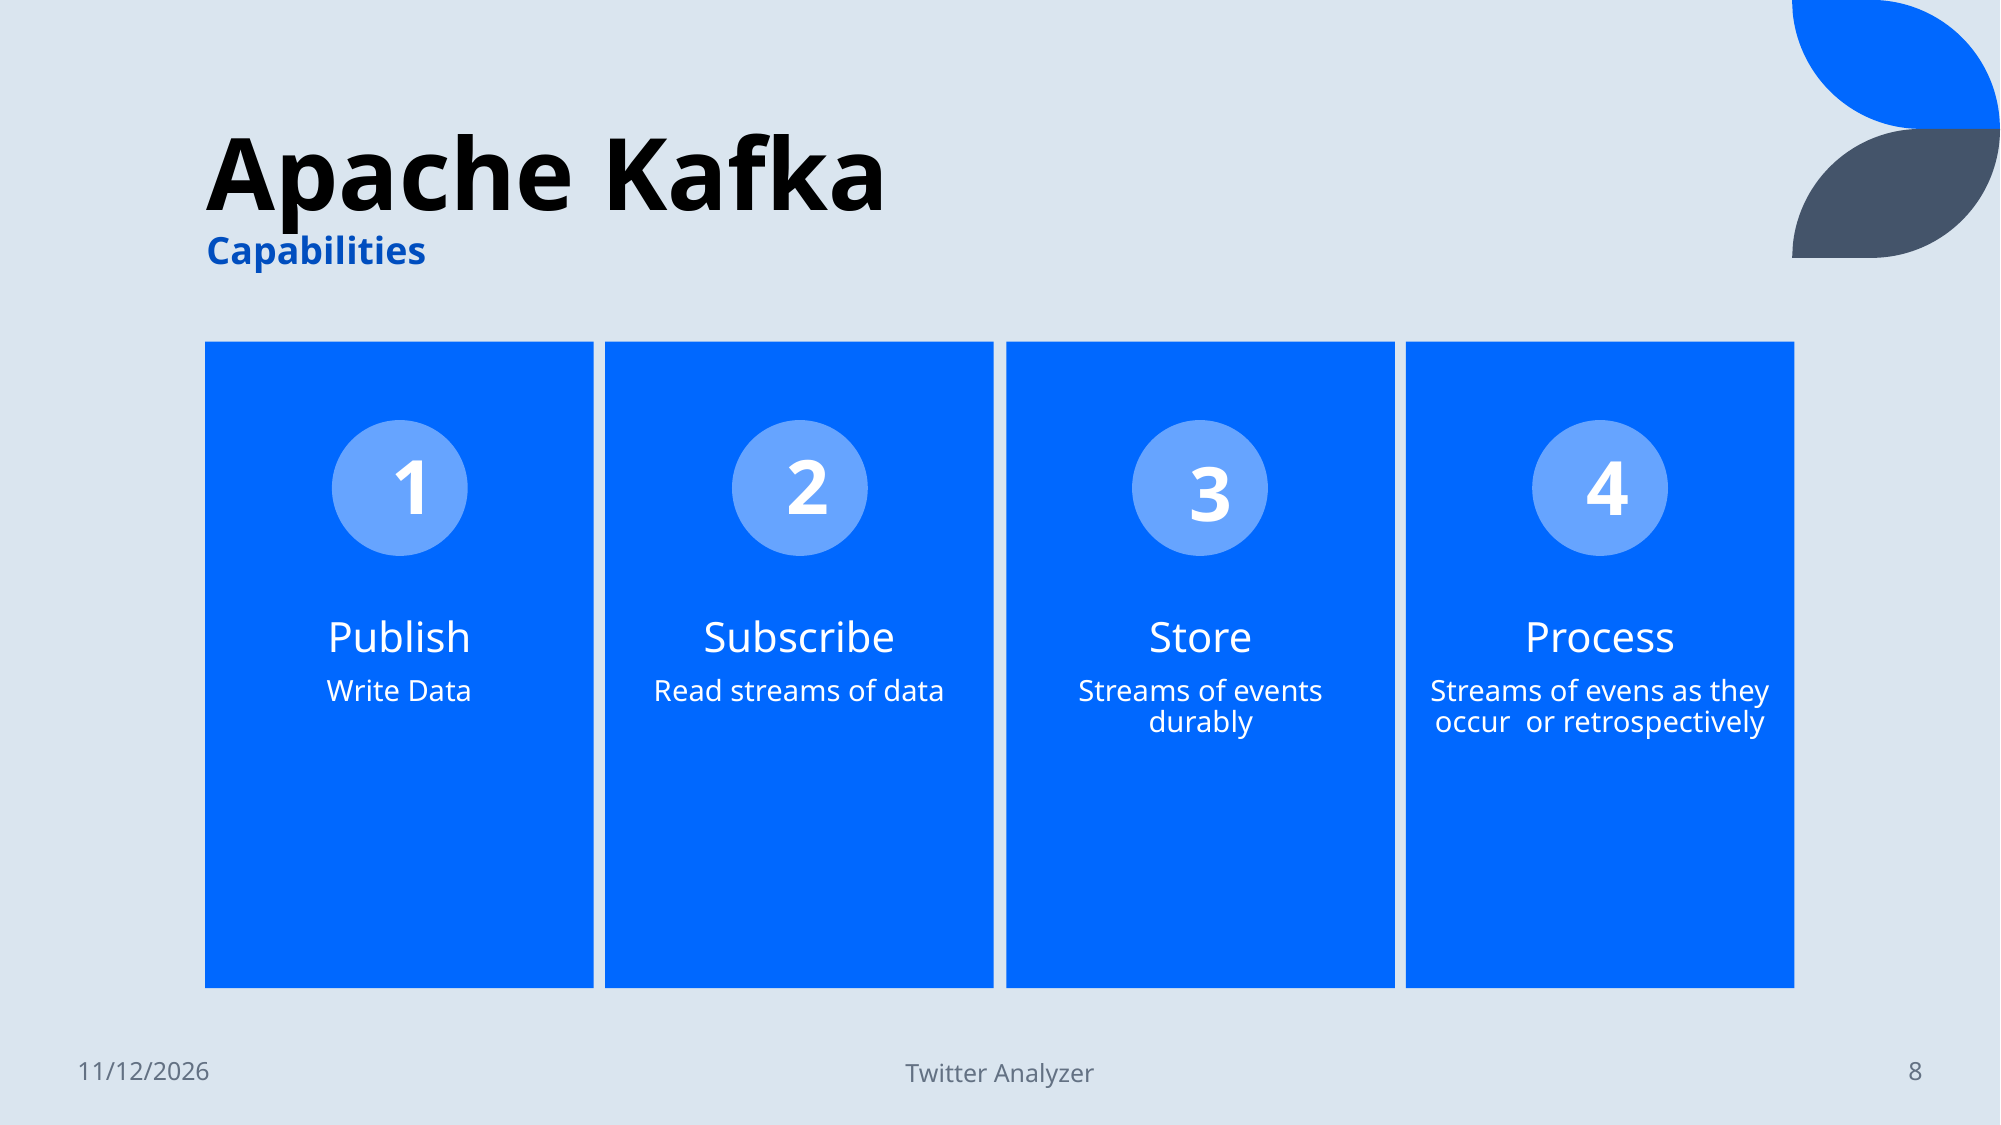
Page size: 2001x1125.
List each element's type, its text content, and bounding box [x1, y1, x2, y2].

footer Twitter Analyzer [662, 1042, 1338, 1103]
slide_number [62, 1042, 342, 1103]
title Apache Kafka Capabilities [191, 62, 1796, 280]
slide_number 8 [1665, 1042, 1938, 1103]
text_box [205, 341, 1795, 989]
